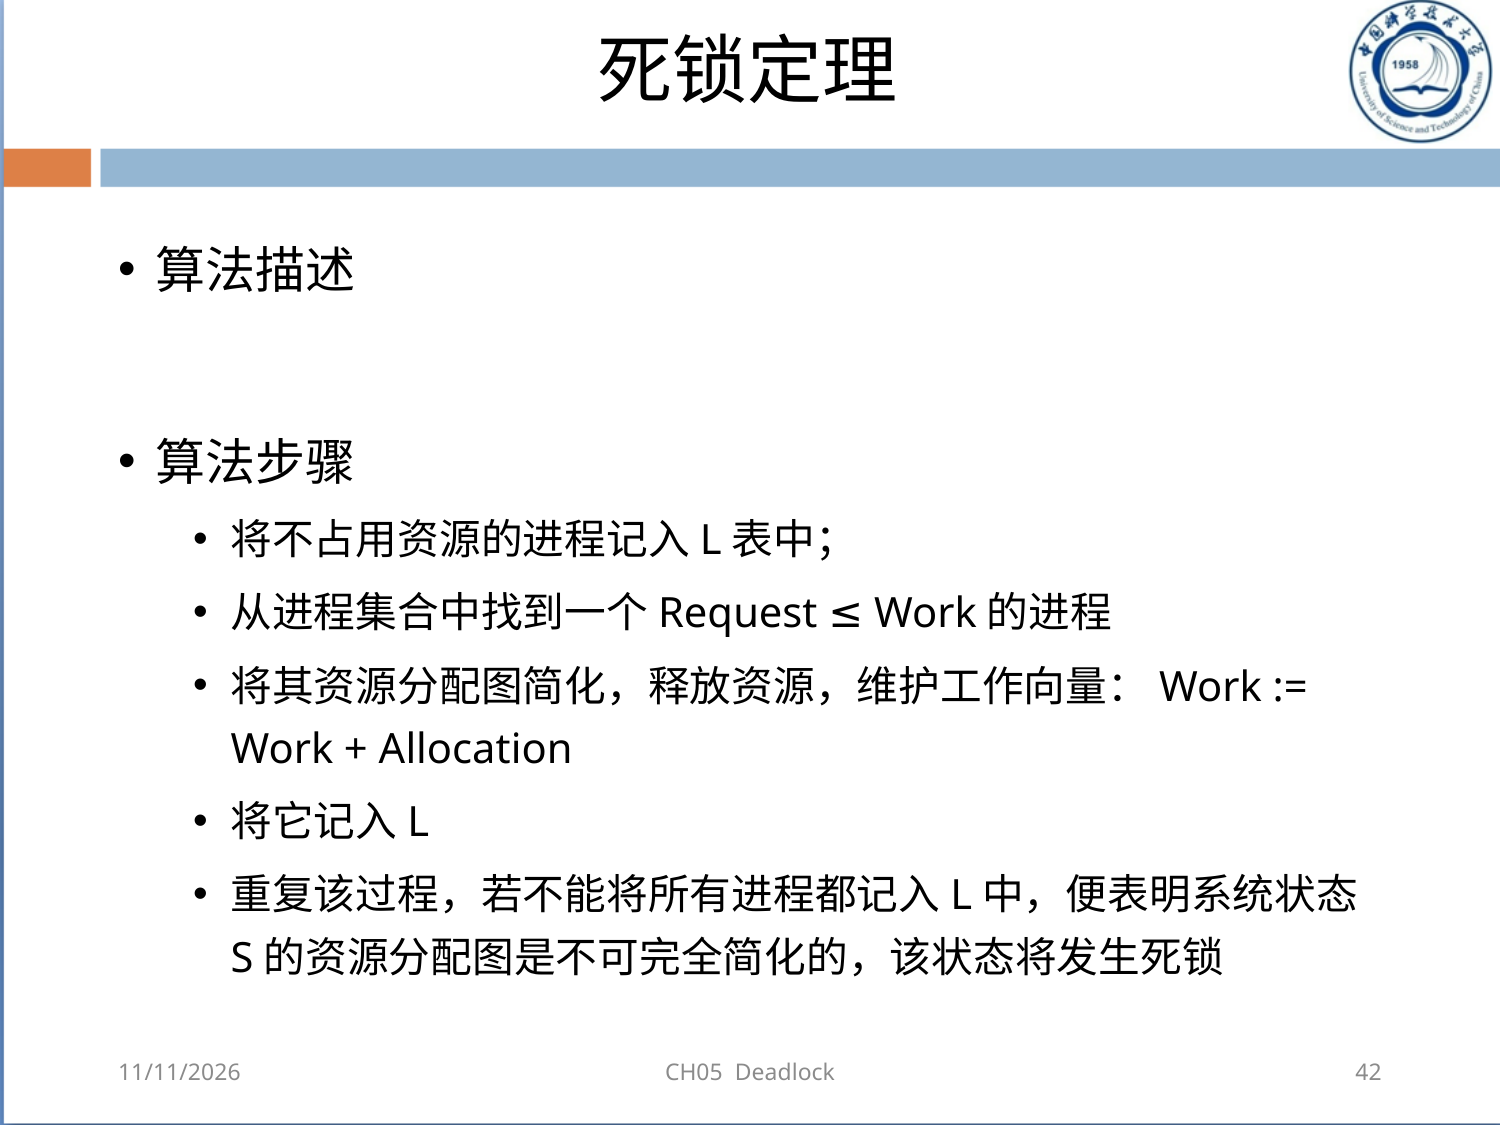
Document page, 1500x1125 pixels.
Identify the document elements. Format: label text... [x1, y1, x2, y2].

list 算法描述 算法步骤 将不占用资源的进程记入L表中； 从进程集合中找到一个Request ≤ Work的进程 将其资源分配图简化，释放资源，维护工作向量：Work := Work + Allocation 将它记入L 重复该过程，若不能将所有进程都记入L中，便表明系统状态S的资源分配图是不可完全简化的，该状态将发生死锁 [103, 216, 1397, 1023]
title 死锁定理 [100, 16, 1395, 131]
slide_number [103, 1042, 441, 1103]
slide_number 42 [1059, 1042, 1397, 1103]
footer CH05 Deadlock [496, 1042, 1004, 1103]
picture [0, 0, 1500, 1125]
